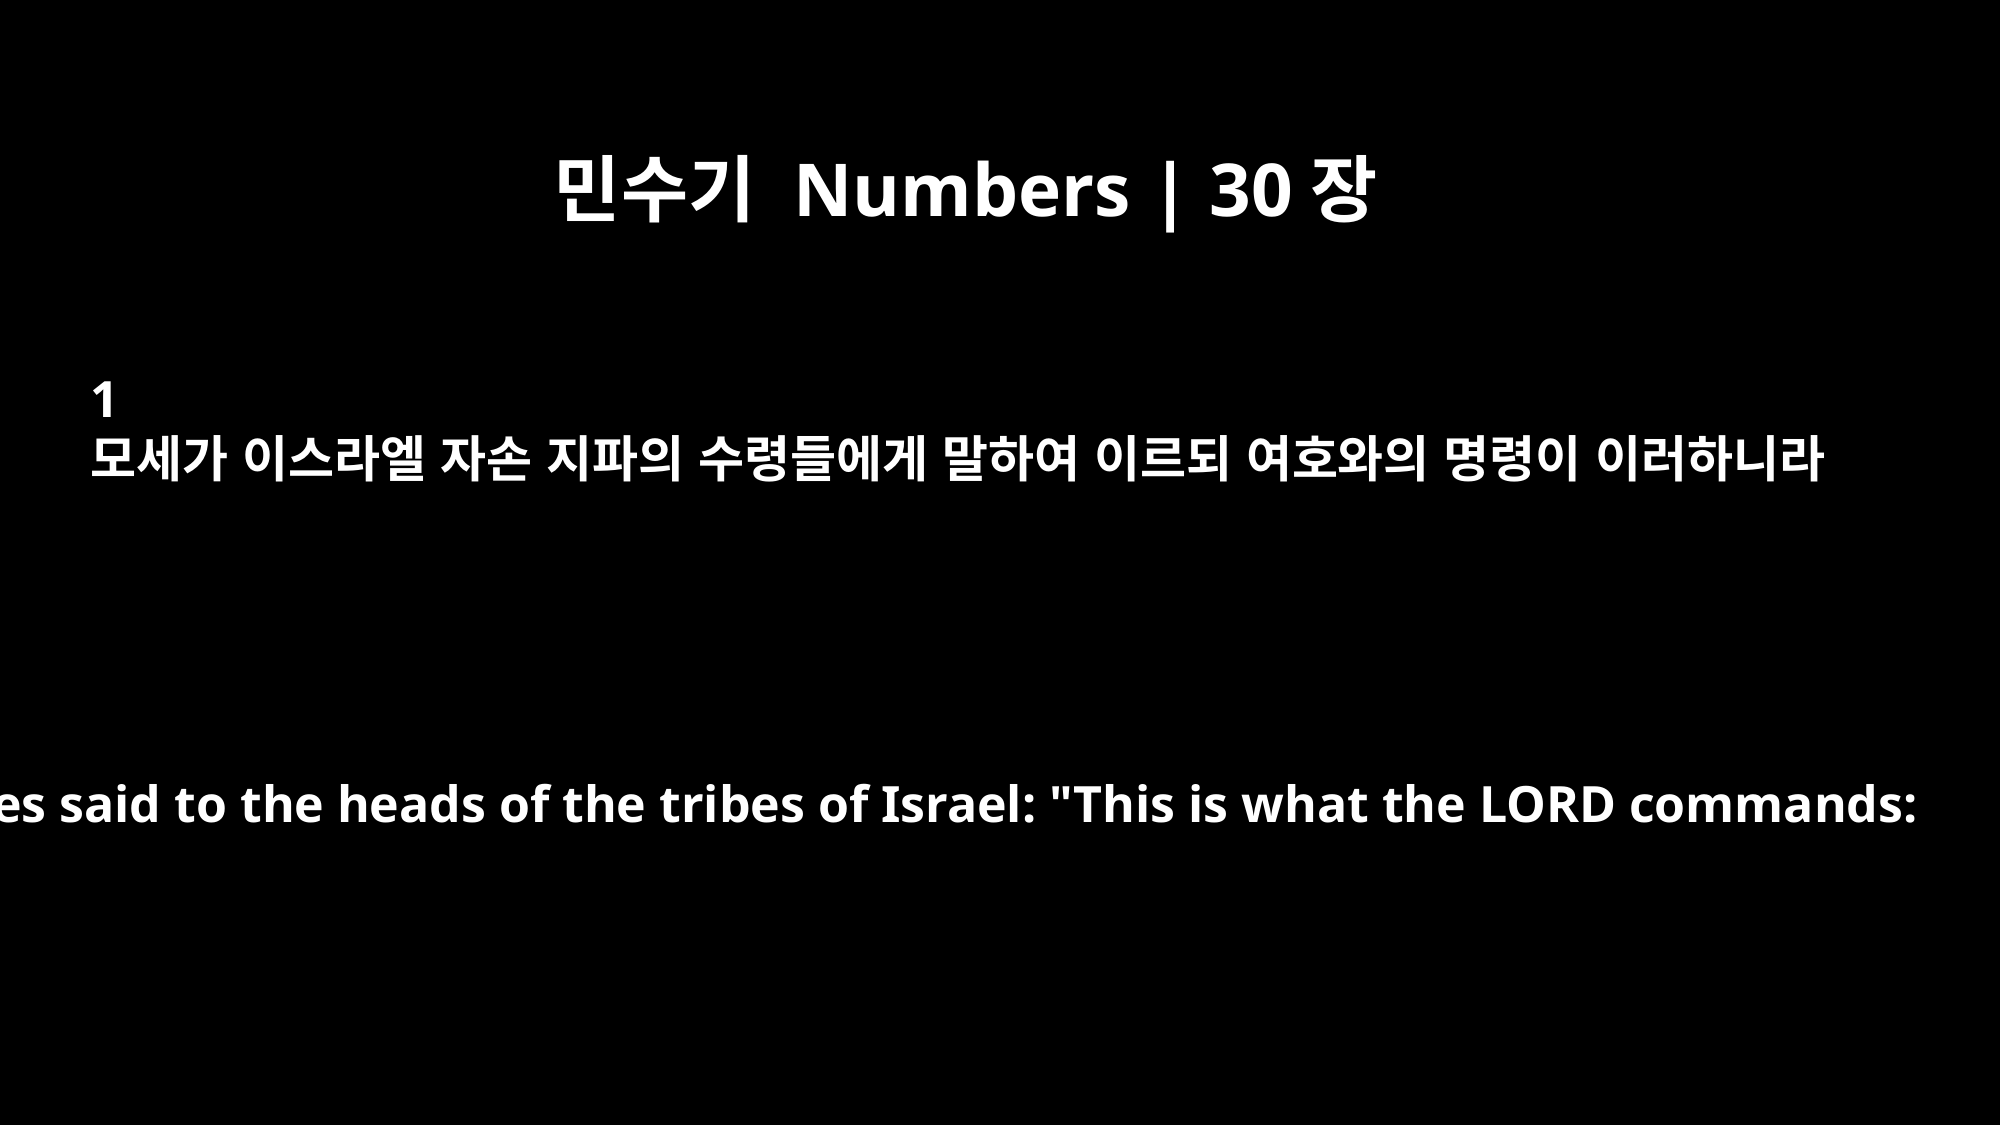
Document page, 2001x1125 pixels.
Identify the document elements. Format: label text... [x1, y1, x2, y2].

text_box 1 모세가 이스라엘 자손 지파의 수령들에게 말하여 이르되 여호와의 명령이 이러하니라 [75, 359, 1842, 495]
text_box 민수기 Numbers | 30장 [538, 136, 1393, 239]
text_box Moses said to the heads of the tribes of Israel: "This is what the LORD commands: [0, 764, 1933, 840]
